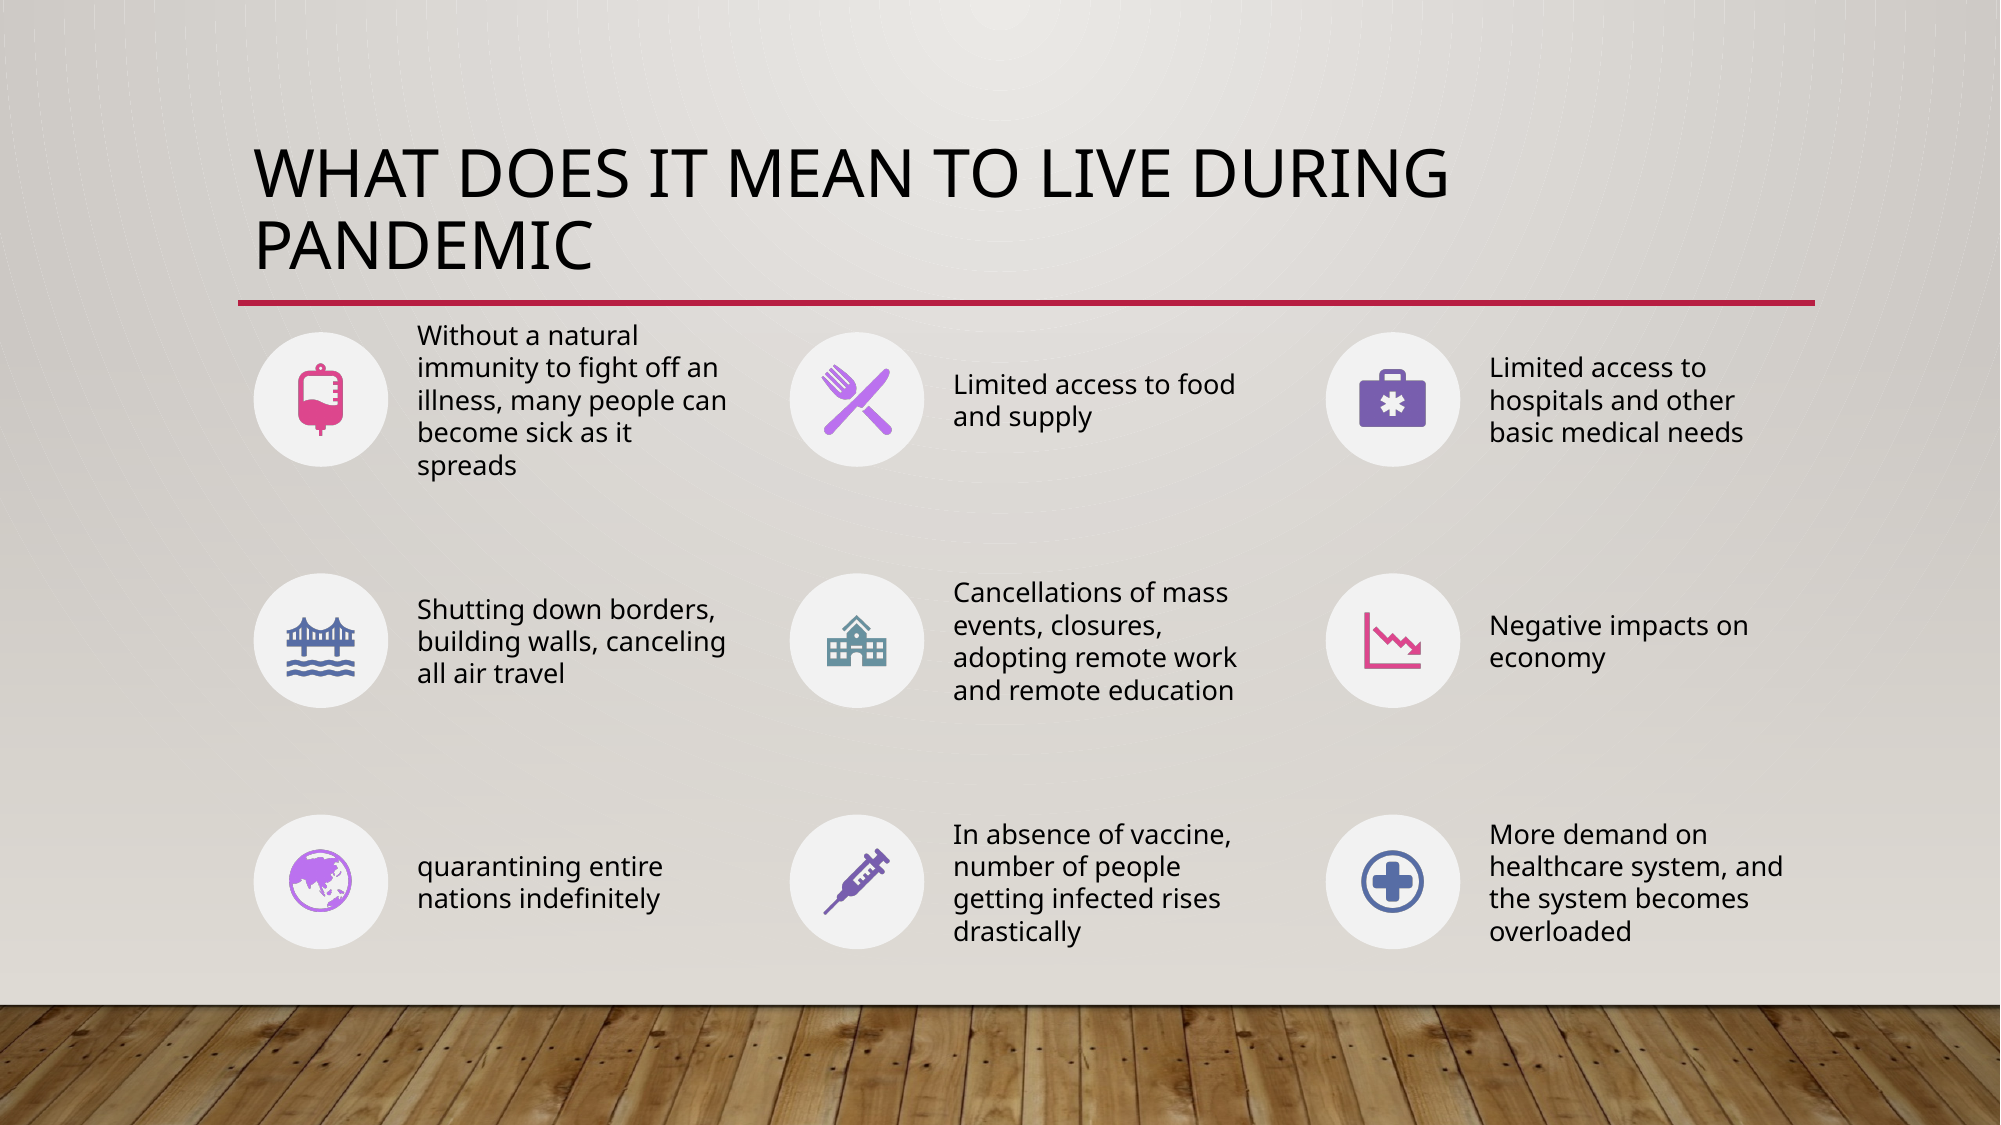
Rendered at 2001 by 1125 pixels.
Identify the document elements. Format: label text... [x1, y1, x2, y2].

title What does it mean to live during pandemic [238, 131, 1814, 305]
picture [0, 1005, 2000, 1125]
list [178, 326, 1882, 955]
